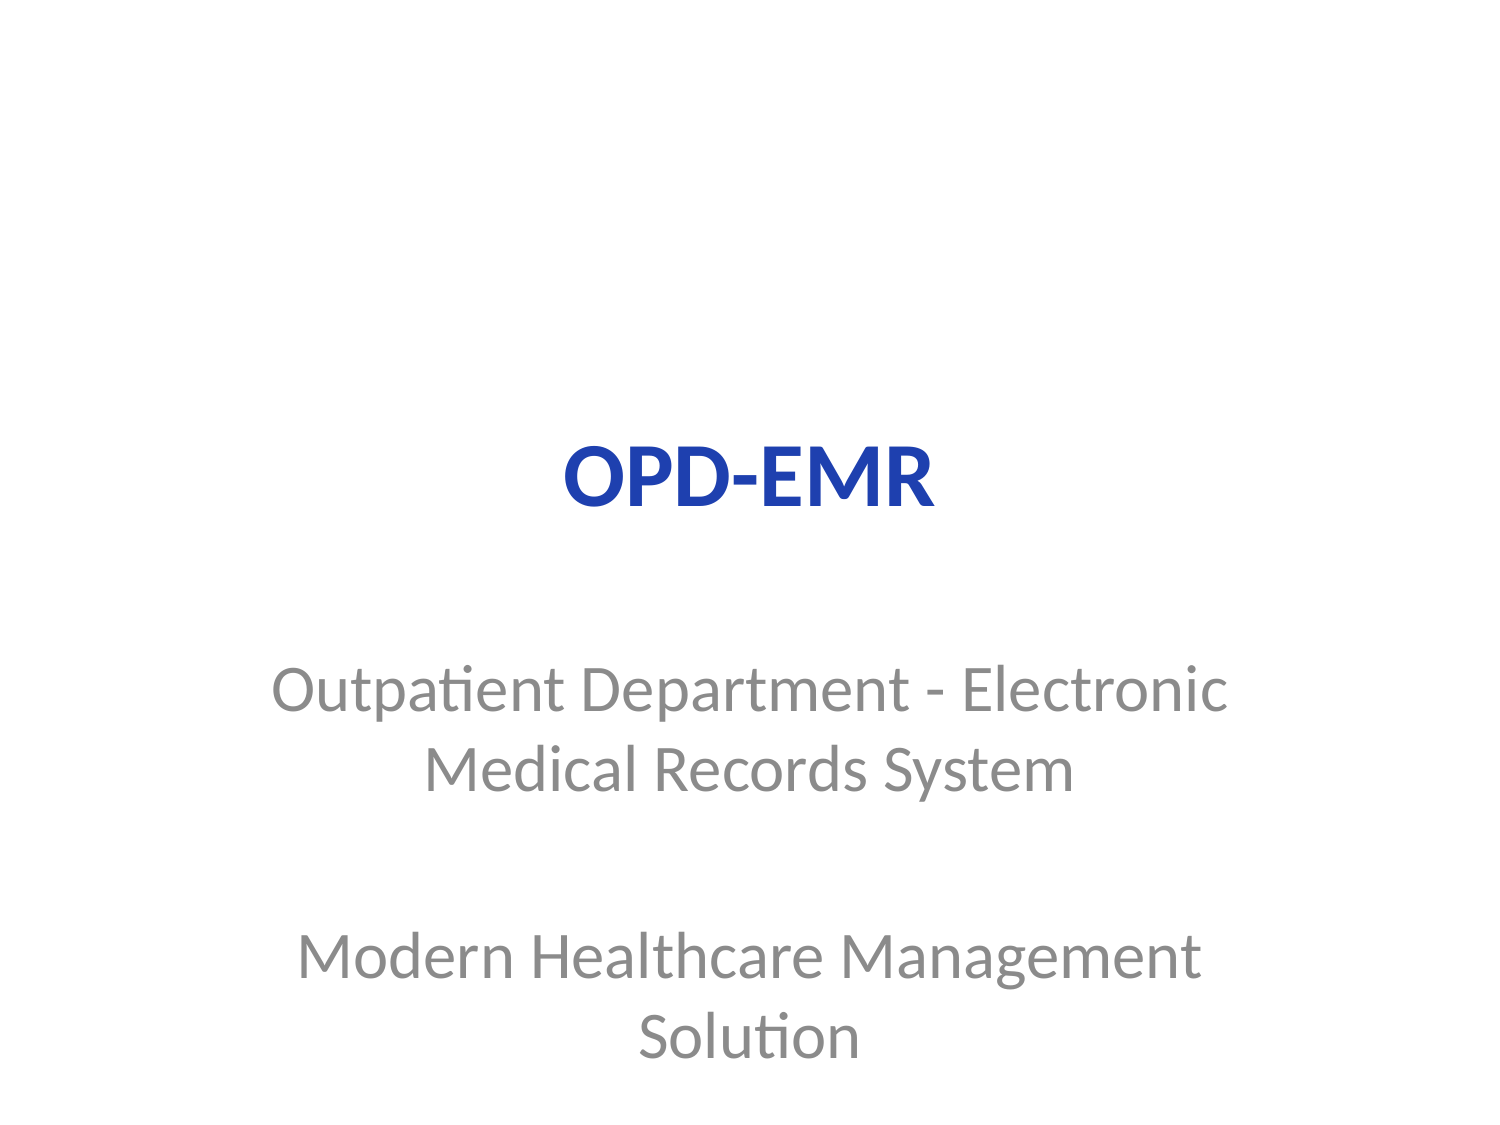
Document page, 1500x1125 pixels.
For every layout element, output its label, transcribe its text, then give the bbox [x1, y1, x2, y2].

subtitle Outpatient Department - Electronic Medical Records System Modern Healthcare Management Solution Presented by: [Your Name] Date: [Presentation Date] Version: 1.0.0 [225, 637, 1275, 925]
title OPD-EMR [112, 349, 1388, 591]
